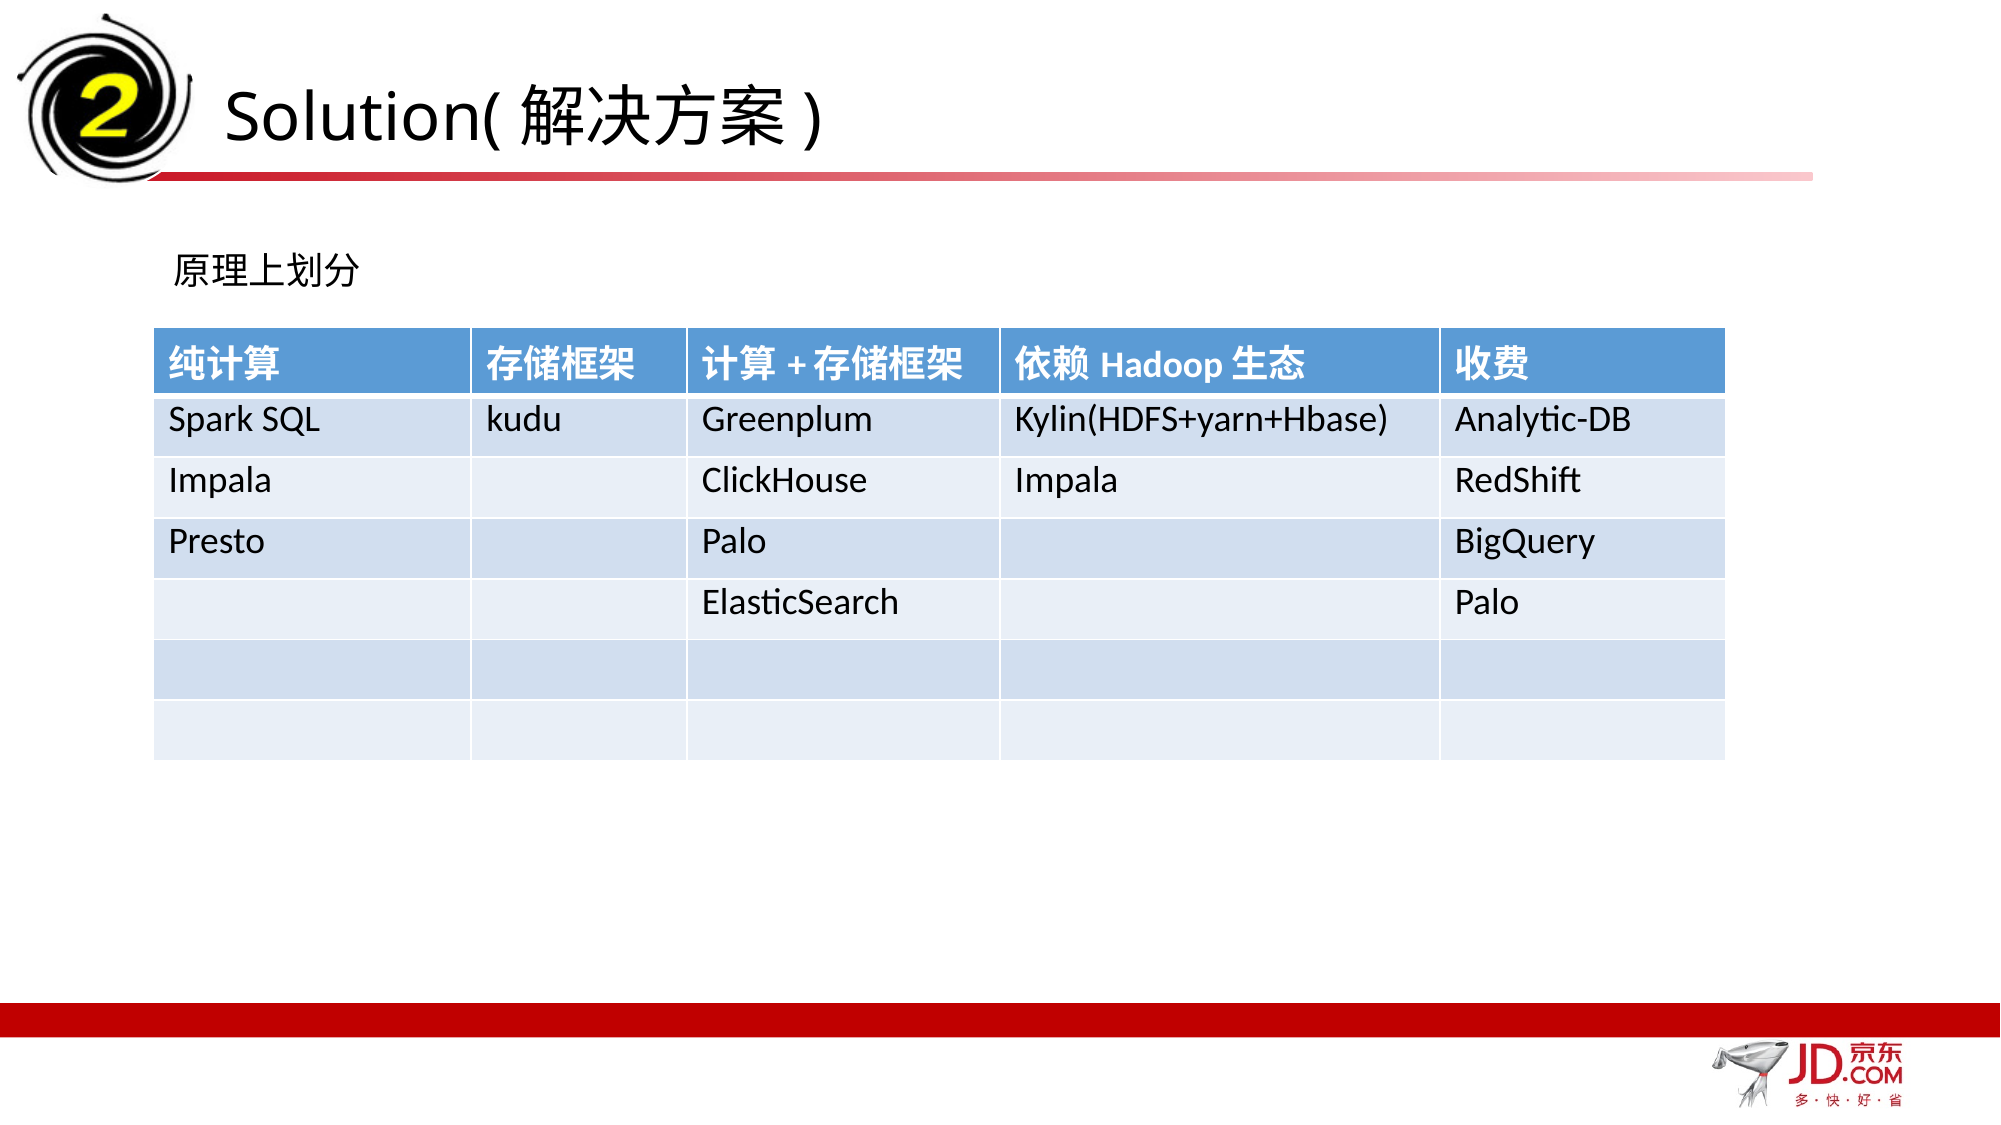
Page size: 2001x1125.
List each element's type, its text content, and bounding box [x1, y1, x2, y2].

table_cell [688, 701, 999, 760]
table_cell Kylin(HDFS+yarn+Hbase) [1001, 399, 1439, 456]
table_cell [472, 519, 686, 578]
table_cell [154, 701, 470, 760]
title Solution(解决方案) [209, 24, 1675, 213]
table_cell Impala [154, 458, 470, 517]
table_cell [472, 701, 686, 760]
table_cell Palo [1441, 580, 1725, 639]
table_cell [1001, 519, 1439, 578]
table_header 收费 [1441, 328, 1725, 393]
text_box [0, 1003, 2000, 1038]
table_cell [472, 458, 686, 517]
table_cell [688, 640, 999, 699]
table_header 计算+存储框架 [688, 328, 999, 393]
table_cell Presto [154, 519, 470, 578]
table_cell kudu [472, 399, 686, 456]
table_cell [1441, 701, 1725, 760]
table_cell [1001, 580, 1439, 639]
table_cell [154, 640, 470, 699]
table_cell [472, 640, 686, 699]
table_cell Analytic-DB [1441, 399, 1725, 456]
table_cell ElasticSearch [688, 580, 999, 639]
table_header 纯计算 [154, 328, 470, 393]
table_cell ClickHouse [688, 458, 999, 517]
table_cell RedShift [1441, 458, 1725, 517]
text_box 原理上划分 [159, 239, 377, 300]
table_cell [1001, 701, 1439, 760]
table_header 依赖Hadoop生态 [1001, 328, 1439, 393]
table_cell Impala [1001, 458, 1439, 517]
table_cell [472, 580, 686, 639]
table_cell Palo [688, 519, 999, 578]
text_box [149, 172, 209, 181]
table_cell BigQuery [1441, 519, 1725, 578]
table_cell Spark SQL [154, 399, 470, 456]
text_box [1675, 172, 1813, 181]
table_cell Greenplum [688, 399, 999, 456]
table_cell [1441, 640, 1725, 699]
table_cell [1001, 640, 1439, 699]
table_cell [154, 580, 470, 639]
table_header 存储框架 [472, 328, 686, 393]
picture [1712, 1026, 1914, 1113]
text_box [11, 11, 198, 191]
